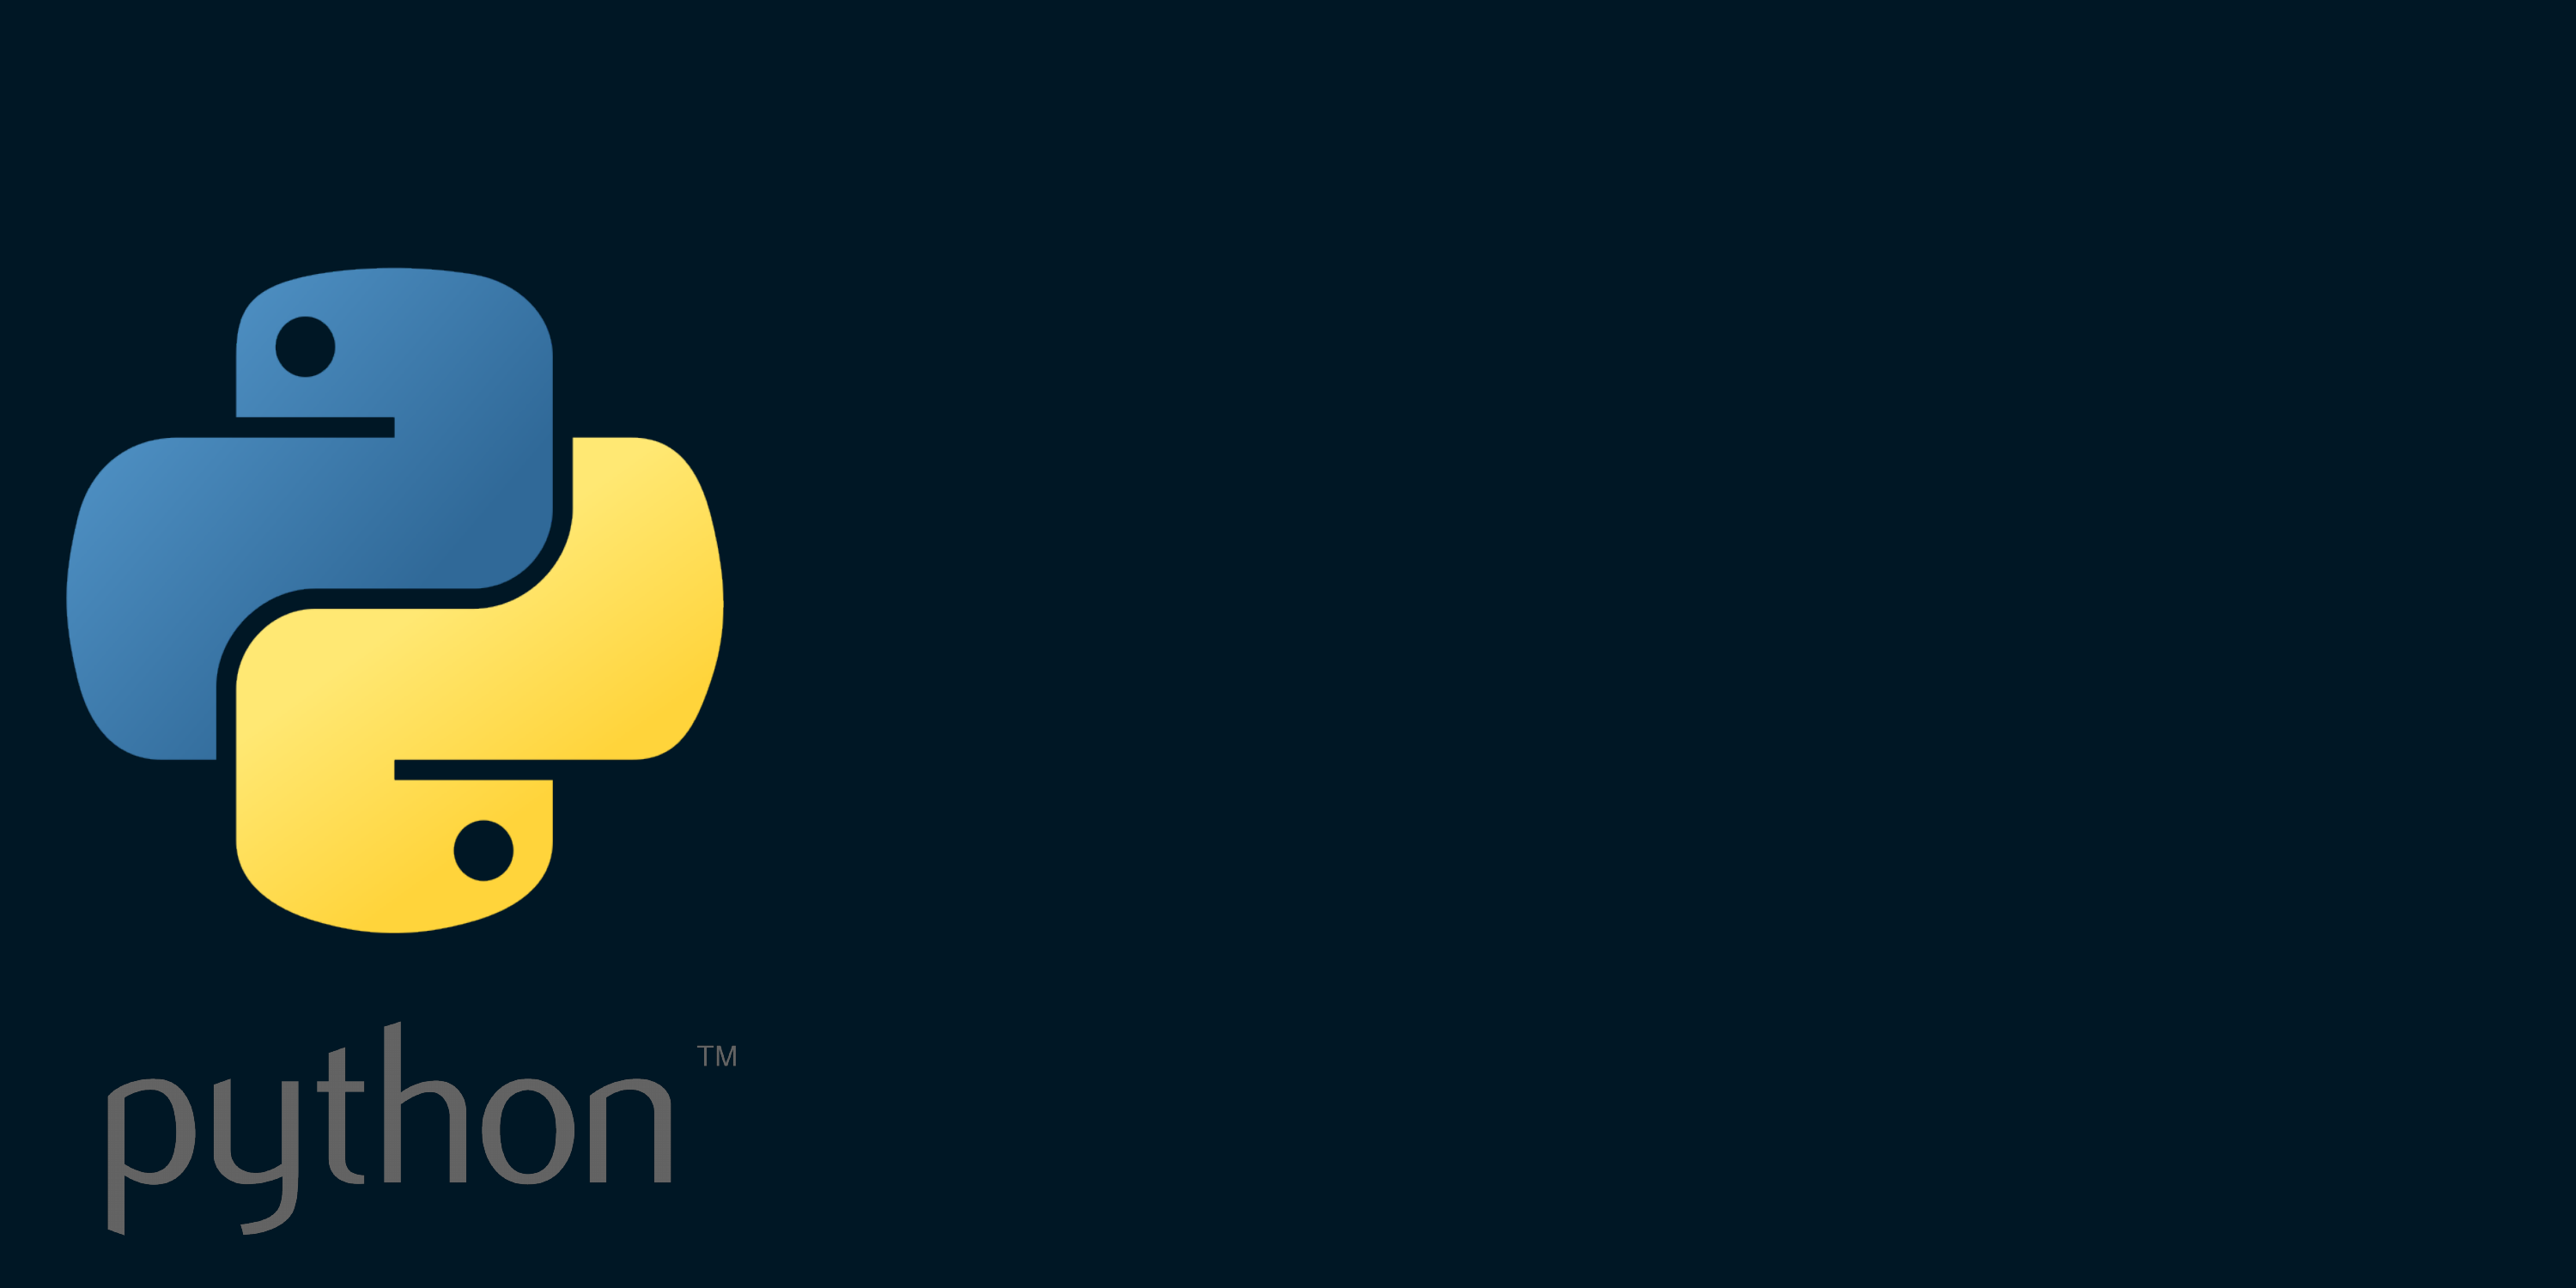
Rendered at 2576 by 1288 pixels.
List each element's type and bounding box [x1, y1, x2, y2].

picture [96, 1015, 746, 1288]
picture [57, 251, 746, 940]
